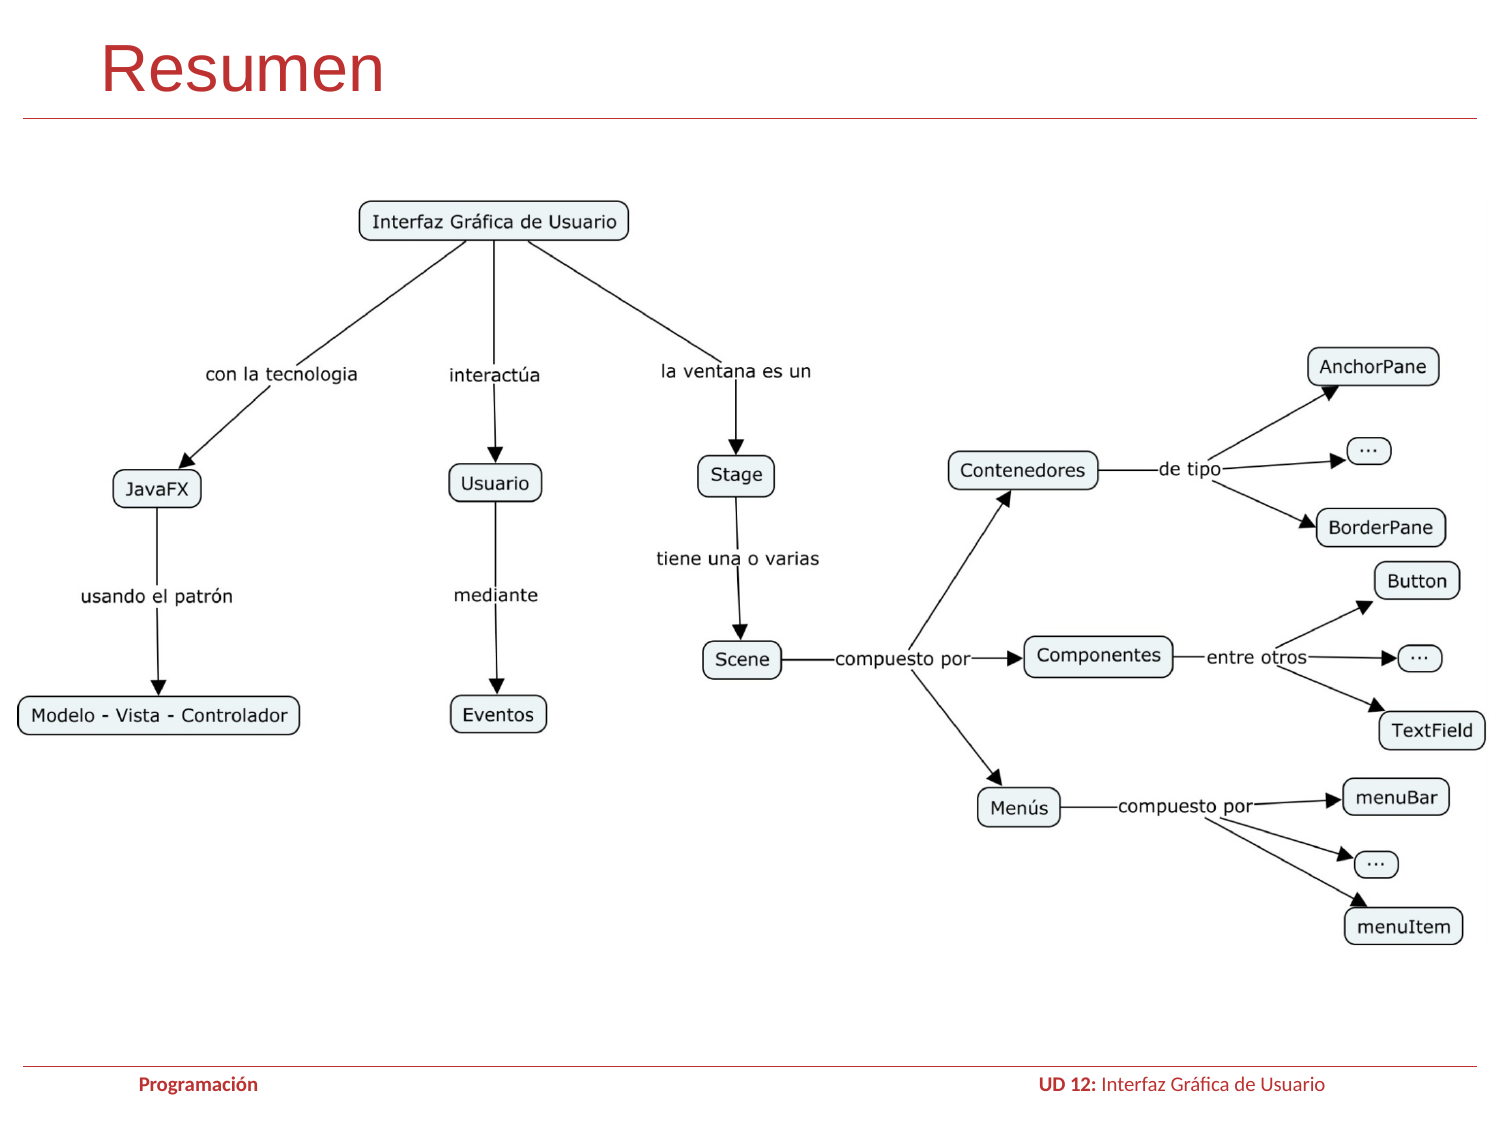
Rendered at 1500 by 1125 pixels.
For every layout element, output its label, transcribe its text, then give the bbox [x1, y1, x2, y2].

text_box Resumen [100, 23, 1317, 107]
text_box Programación UD 12: Interfaz Gráfica de Usuario [23, 1062, 1441, 1092]
picture [17, 198, 1489, 947]
